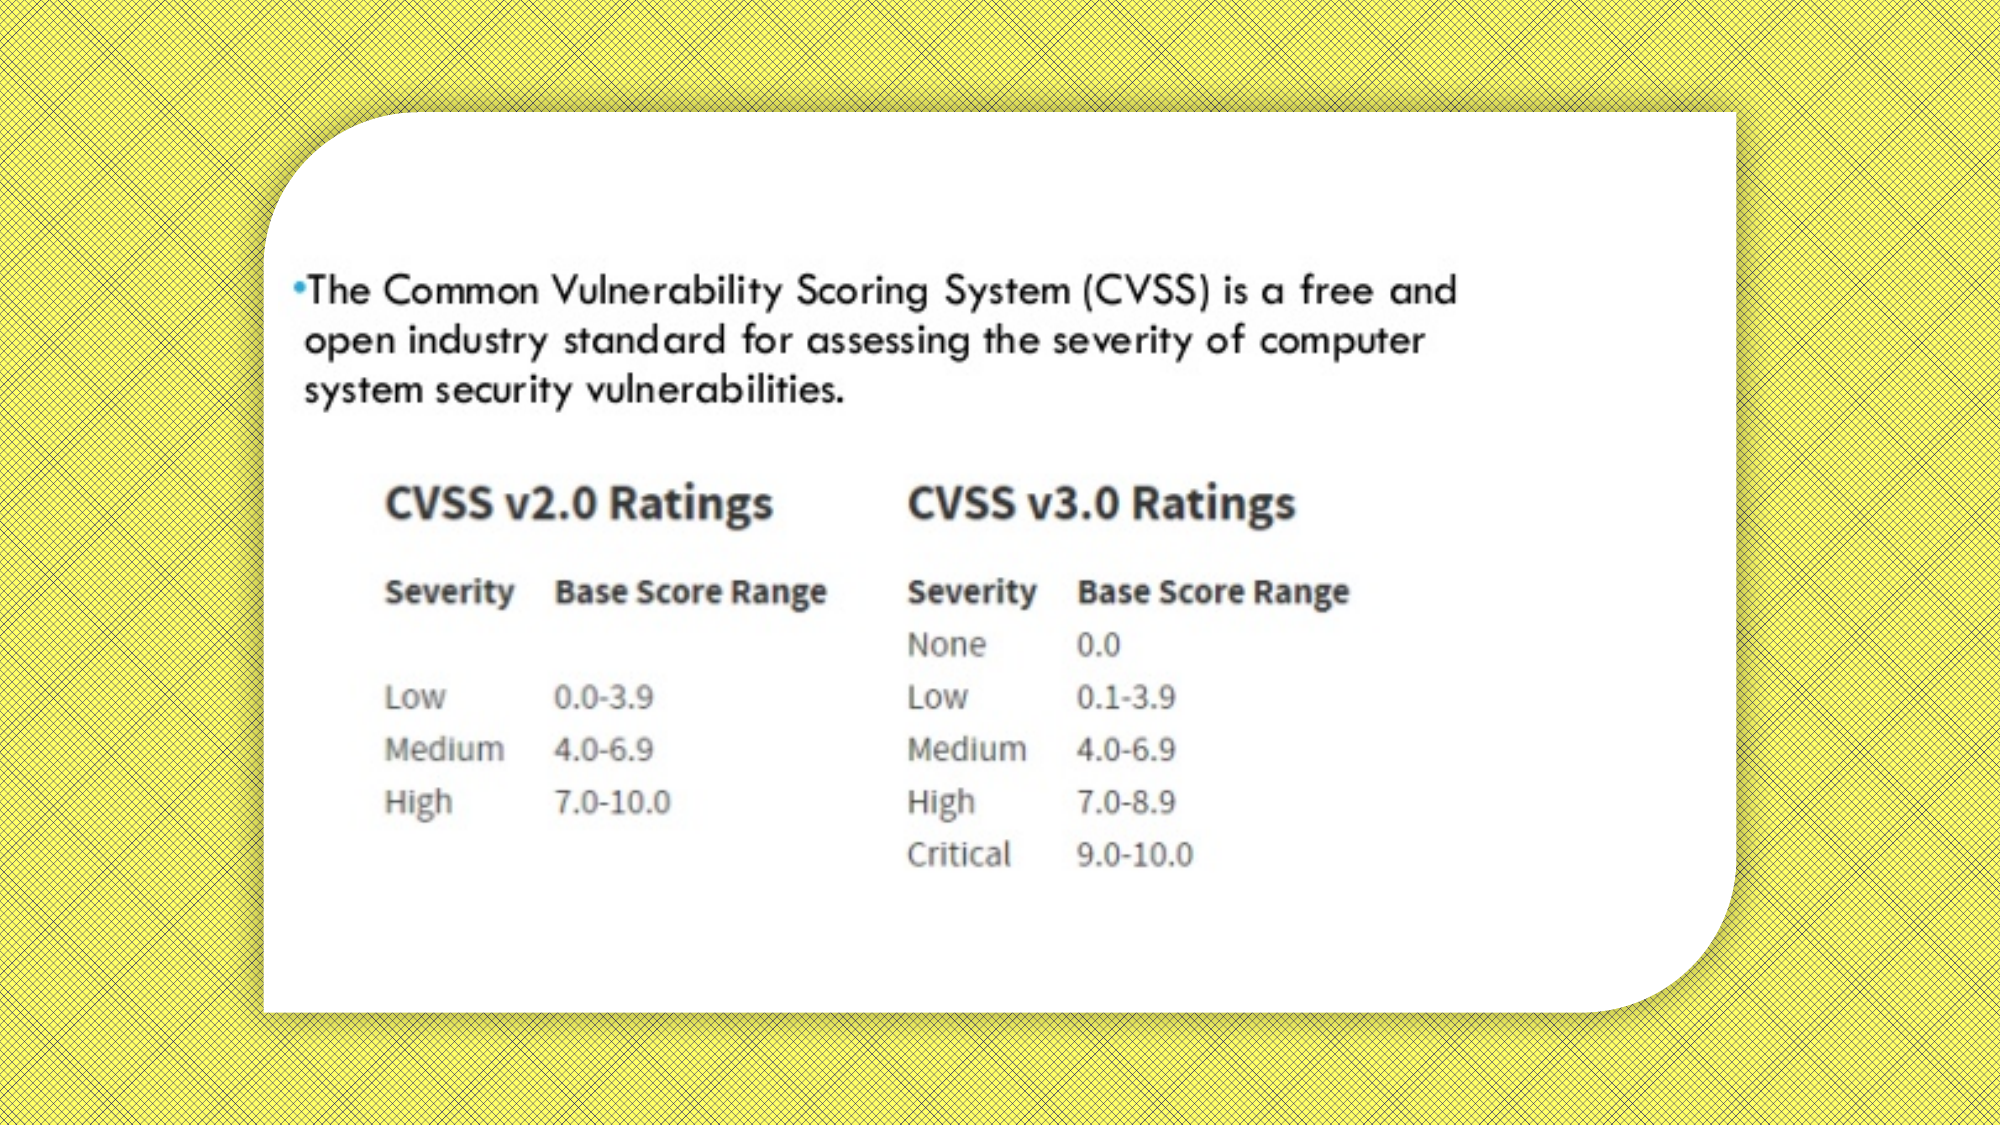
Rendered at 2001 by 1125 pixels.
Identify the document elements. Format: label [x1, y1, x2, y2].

list [270, 119, 1730, 1006]
